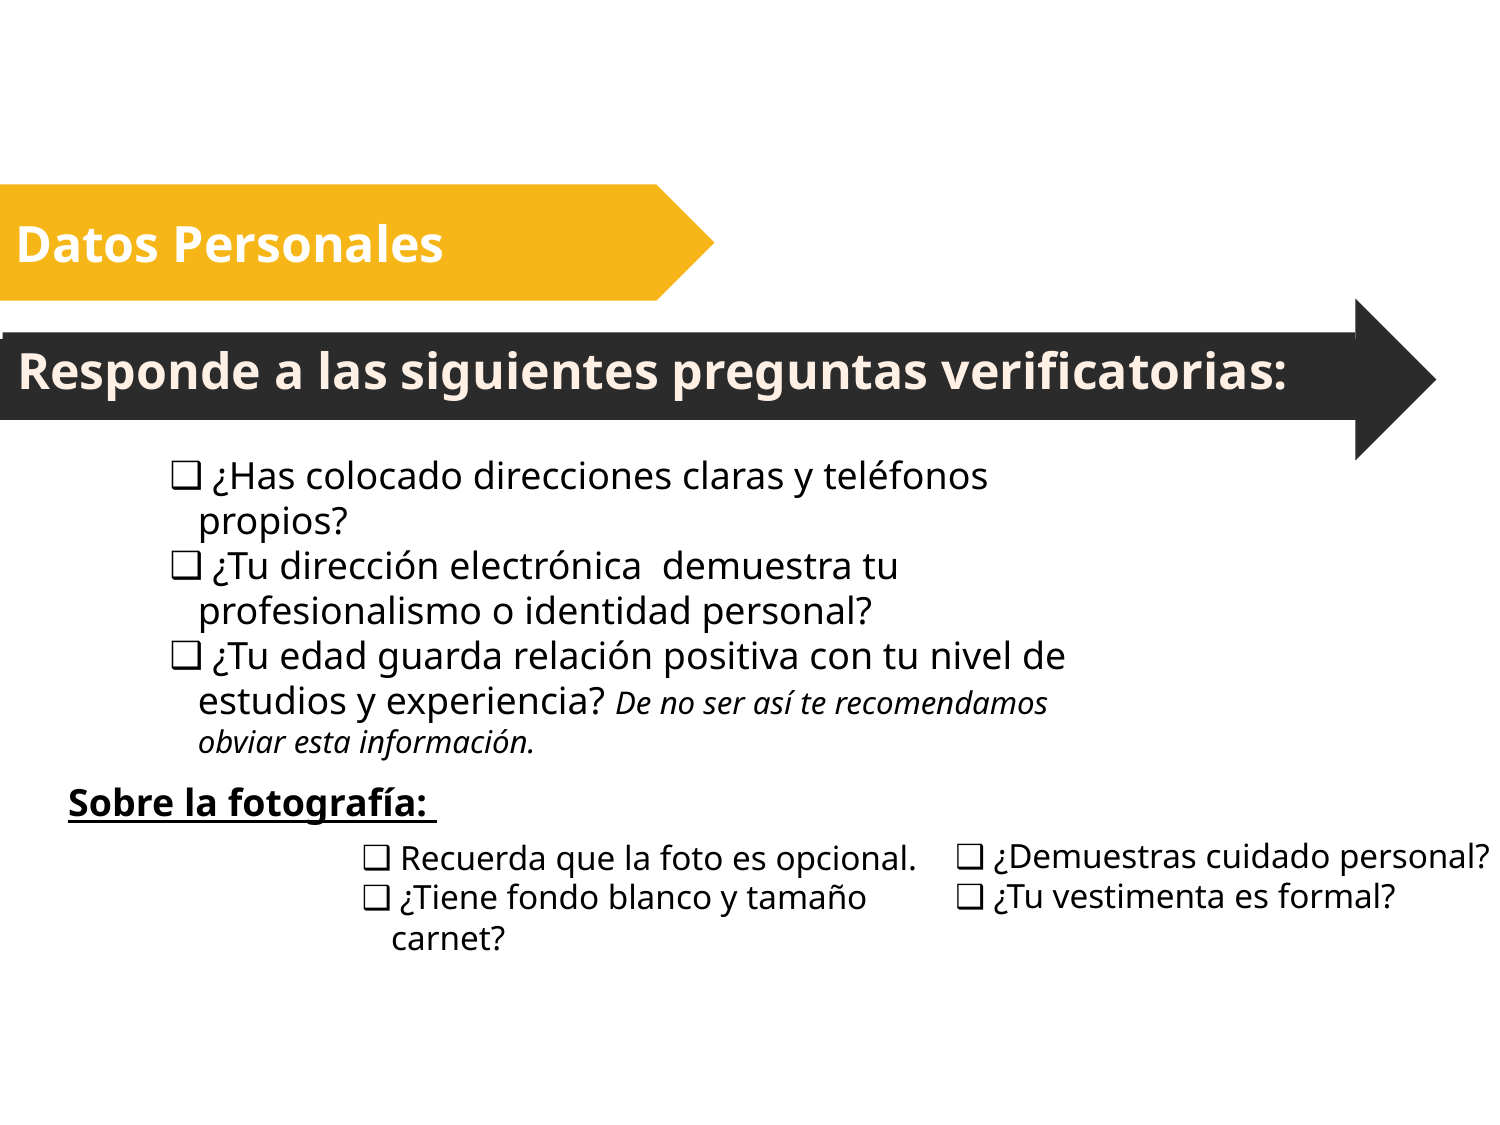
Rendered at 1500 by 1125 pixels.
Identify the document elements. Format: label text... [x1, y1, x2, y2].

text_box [52, 771, 1500, 927]
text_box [0, 298, 1437, 461]
text_box ¿Has colocado direcciones claras y teléfonos propios? ¿Tu dirección electrónica demuestra tu profesionalismo o identidad personal? ¿Tu edad guarda relación positiva con tu nivel de estudios y experiencia? De no ser así te recomendamos obviar esta información. [154, 469, 1159, 687]
text_box Datos Personales [0, 184, 715, 296]
